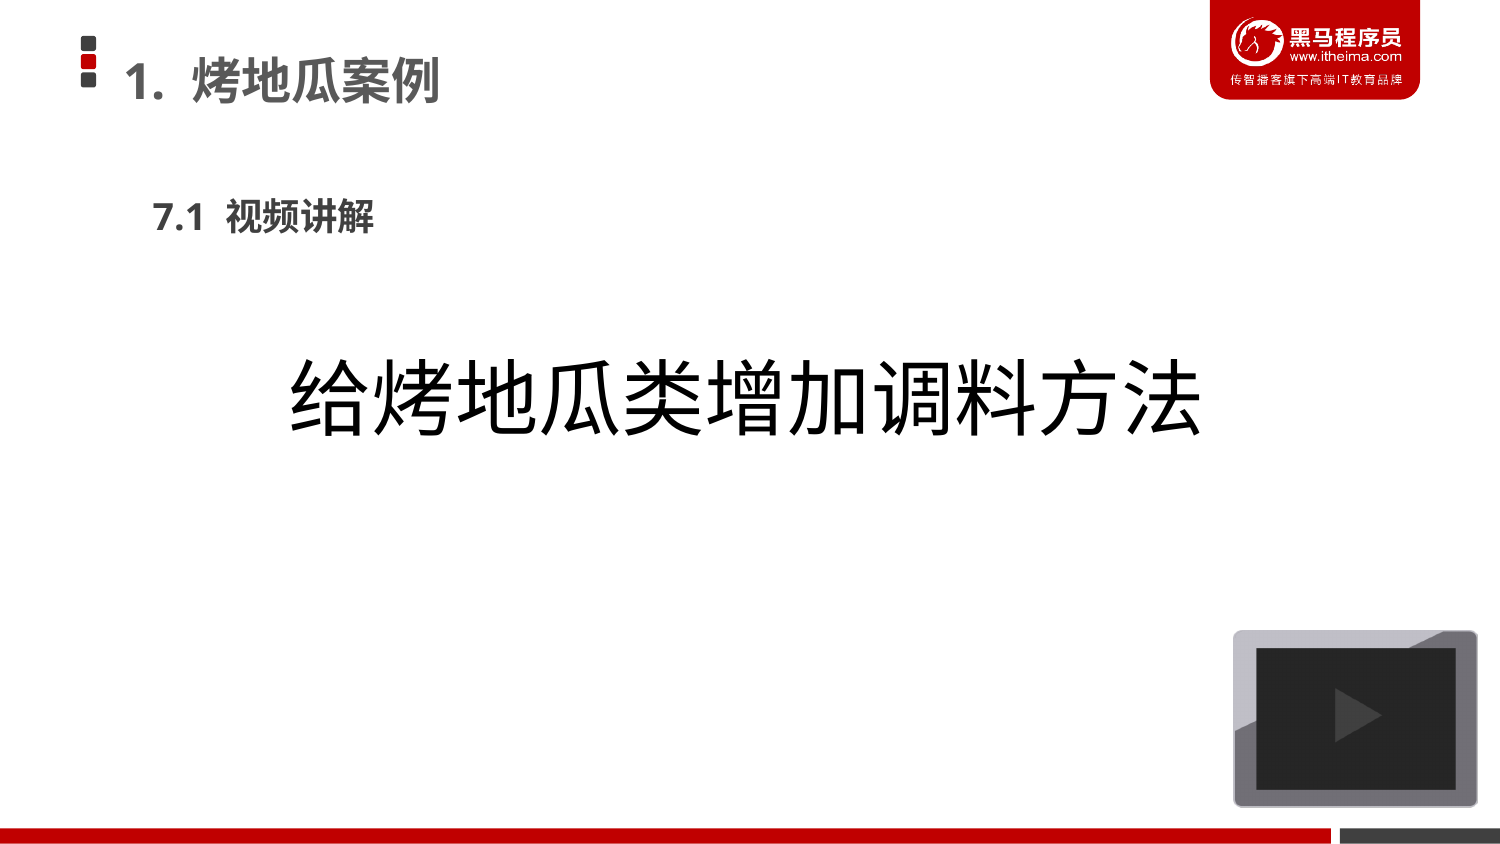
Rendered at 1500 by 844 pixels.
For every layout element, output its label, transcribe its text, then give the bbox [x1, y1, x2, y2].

text_box 1. 烤地瓜案例 [112, 17, 996, 151]
picture [1212, 8, 1421, 94]
text_box 给烤地瓜类增加调料方法 [22, 339, 1471, 455]
picture [1232, 630, 1478, 809]
text_box 7.1 视频讲解 [138, 185, 715, 246]
